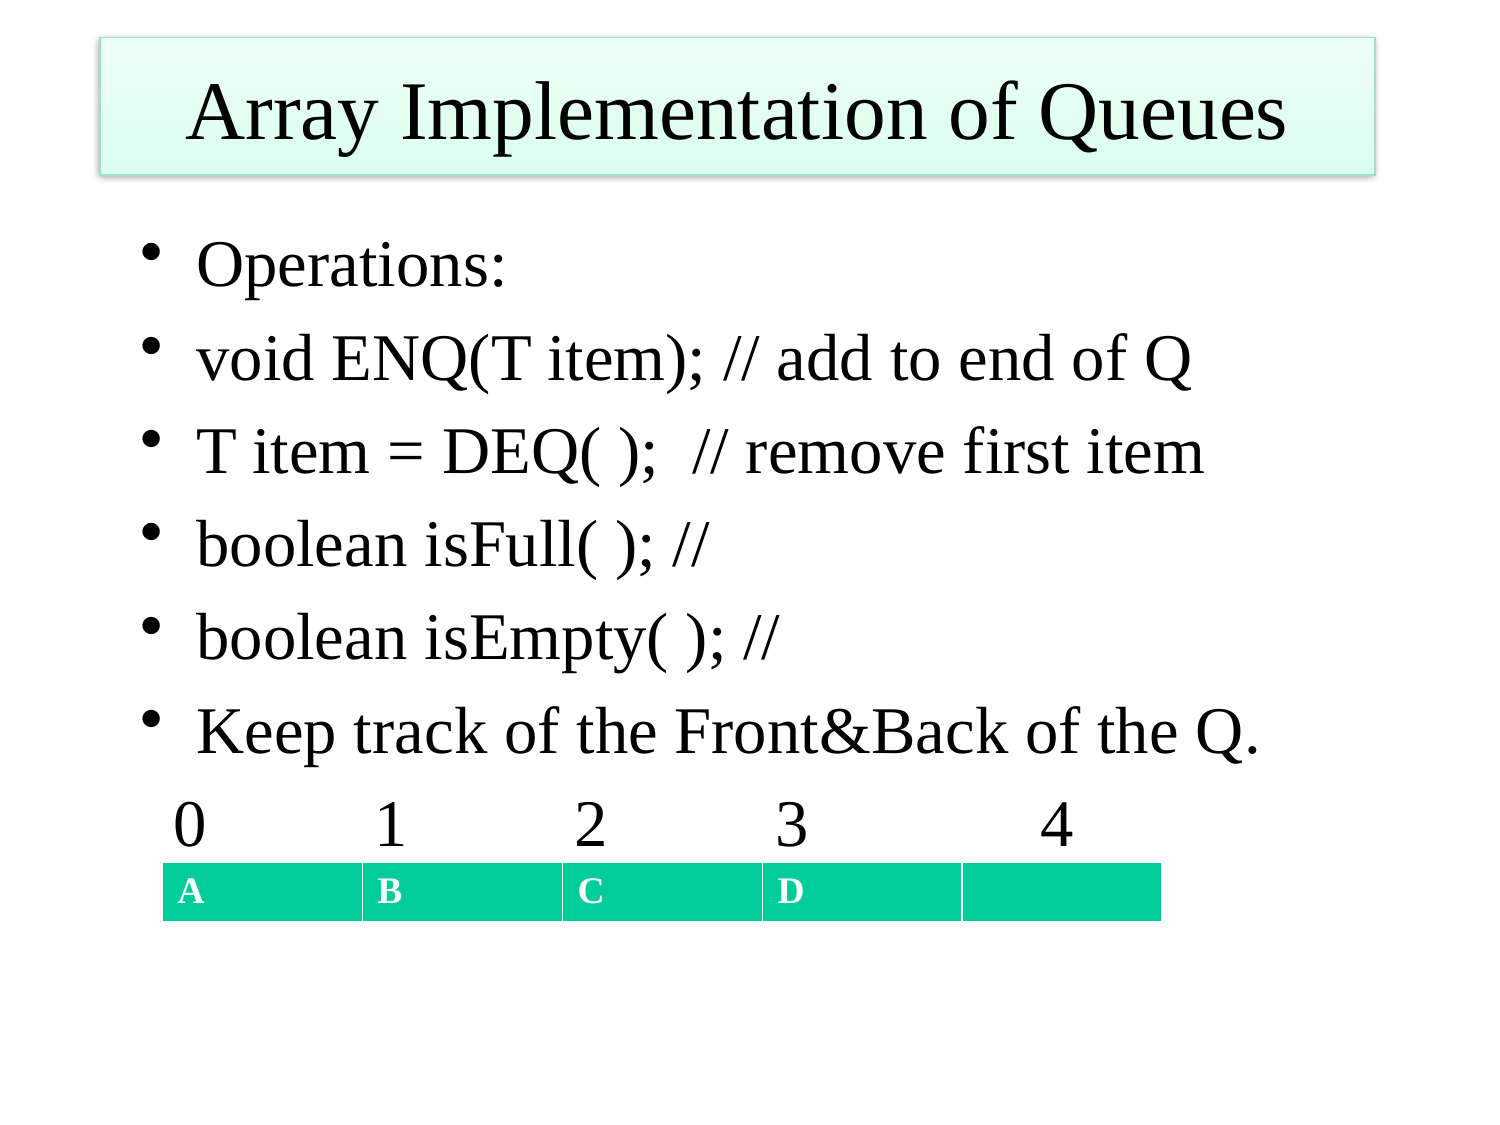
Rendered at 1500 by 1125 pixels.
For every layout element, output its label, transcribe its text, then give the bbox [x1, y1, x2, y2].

table_header A [163, 863, 362, 921]
list Operations: void ENQ(T item); // add to end of Q T item = DEQ( ); // remove first item boolean isFull( ); // boolean isEmpty( ); // Keep track of the Front&Back of the Q. 0 1 2 3 4 [124, 212, 1401, 776]
title Array Implementation of Queues [99, 37, 1376, 176]
table_header [963, 863, 1161, 921]
table_header D [763, 863, 961, 921]
table_header B [363, 863, 562, 921]
table_header C [563, 863, 762, 921]
